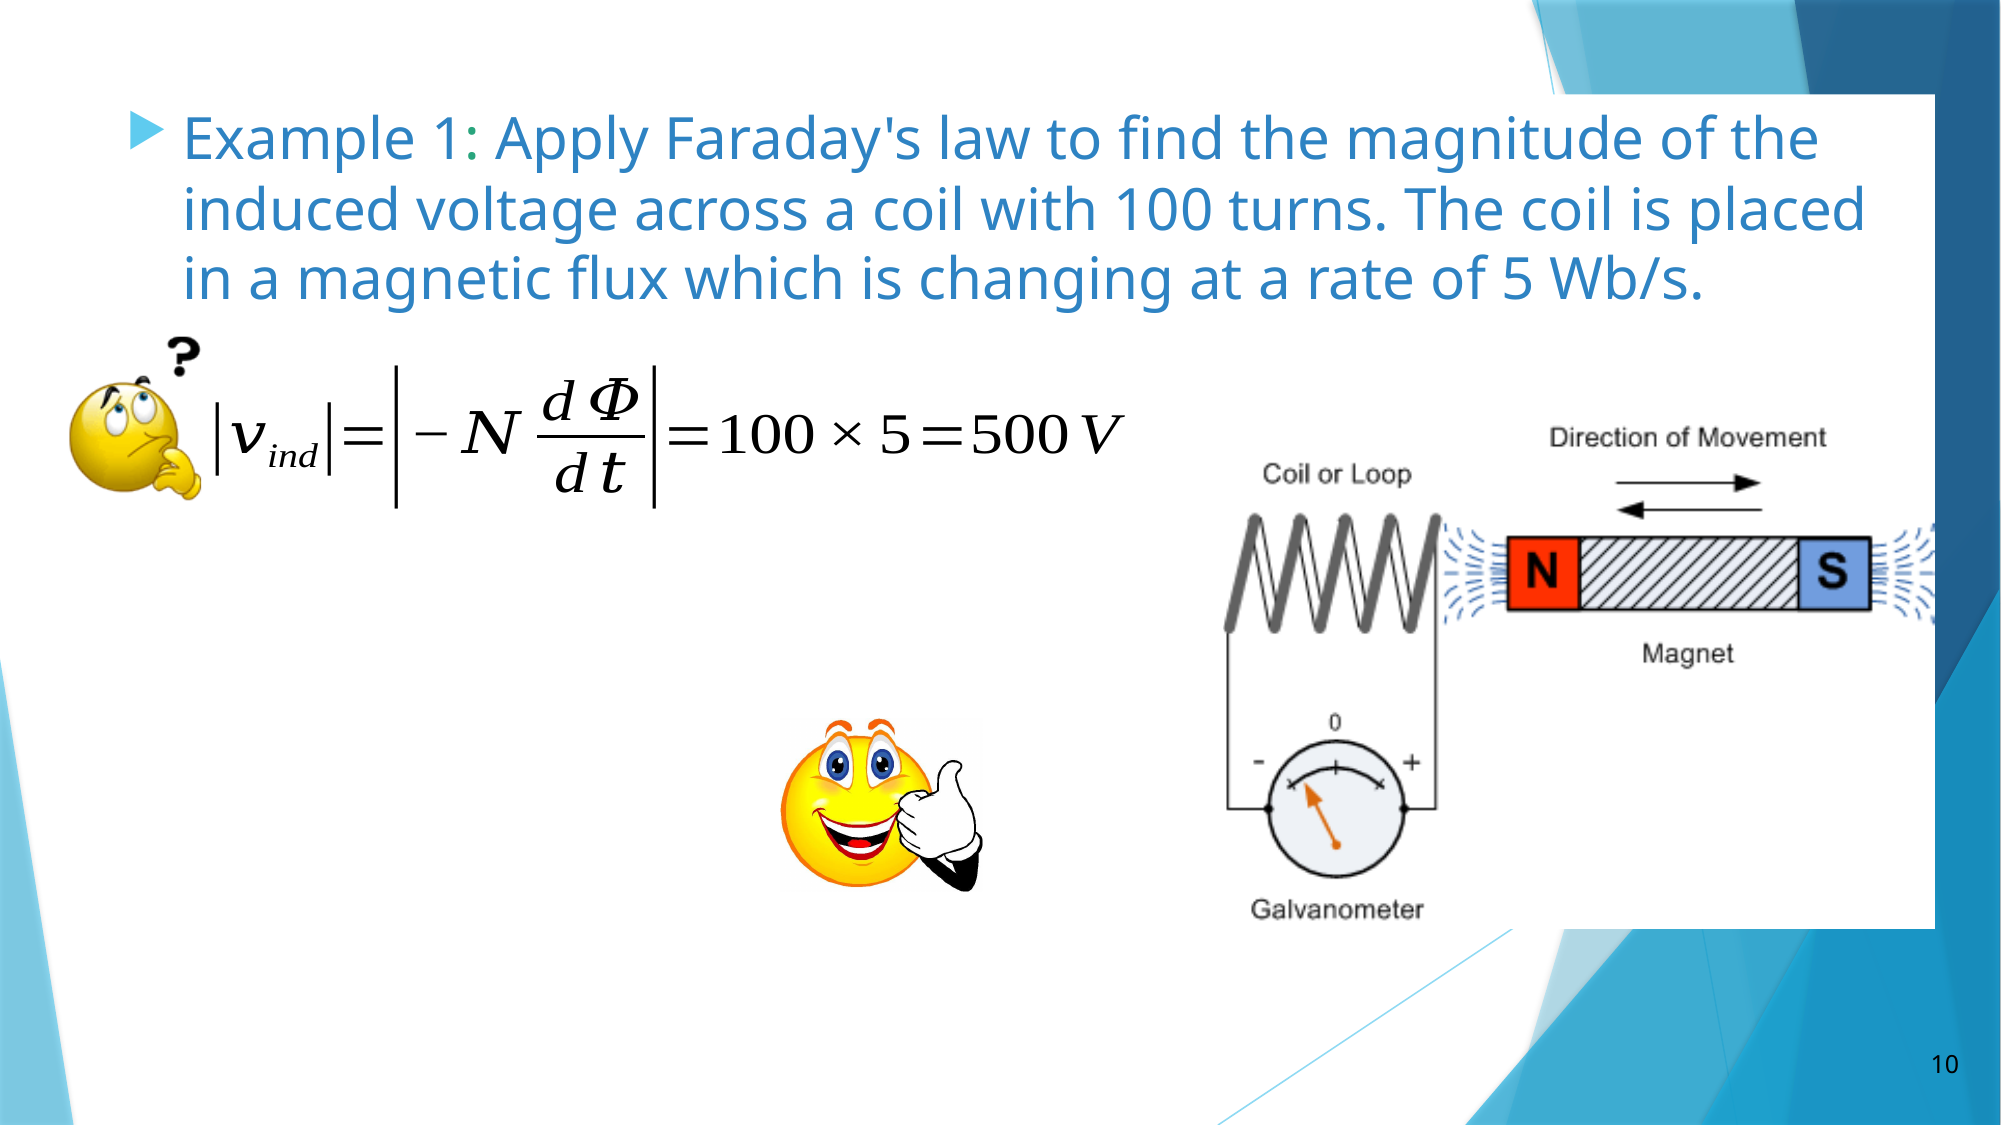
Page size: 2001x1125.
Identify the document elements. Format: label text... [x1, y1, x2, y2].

picture [48, 331, 222, 505]
picture [780, 717, 983, 893]
picture [1222, 417, 1935, 929]
list Example 1: Apply Faraday's law to find the magnitude of the induced voltage across a coil with 100 turns. The coil is placed in a magnetic flux which is changing at a rate of 5 Wb/s. [111, 94, 1935, 747]
slide_number 10 [1862, 1035, 1975, 1096]
